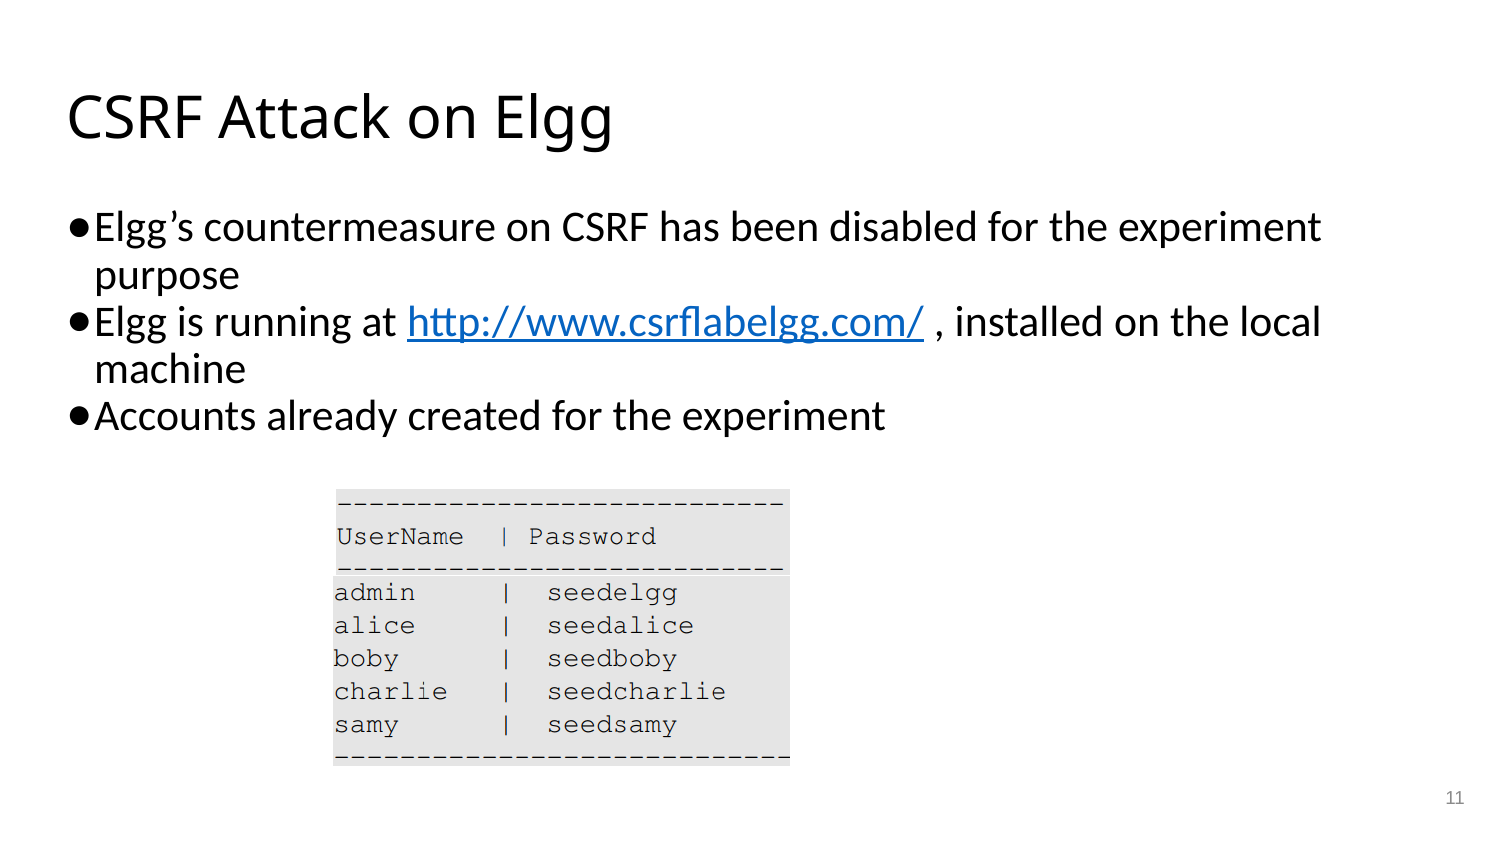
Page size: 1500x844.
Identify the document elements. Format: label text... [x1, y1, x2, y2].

list Elgg’s countermeasure on CSRF has been disabled for the experiment purpose Elgg is running at http://www.csrflabelgg.com/ , installed on the local machine Accounts already created for the experiment [51, 189, 1449, 750]
title CSRF Attack on Elgg [51, 72, 1449, 167]
picture [327, 486, 790, 766]
slide_number 11 [1389, 764, 1480, 830]
